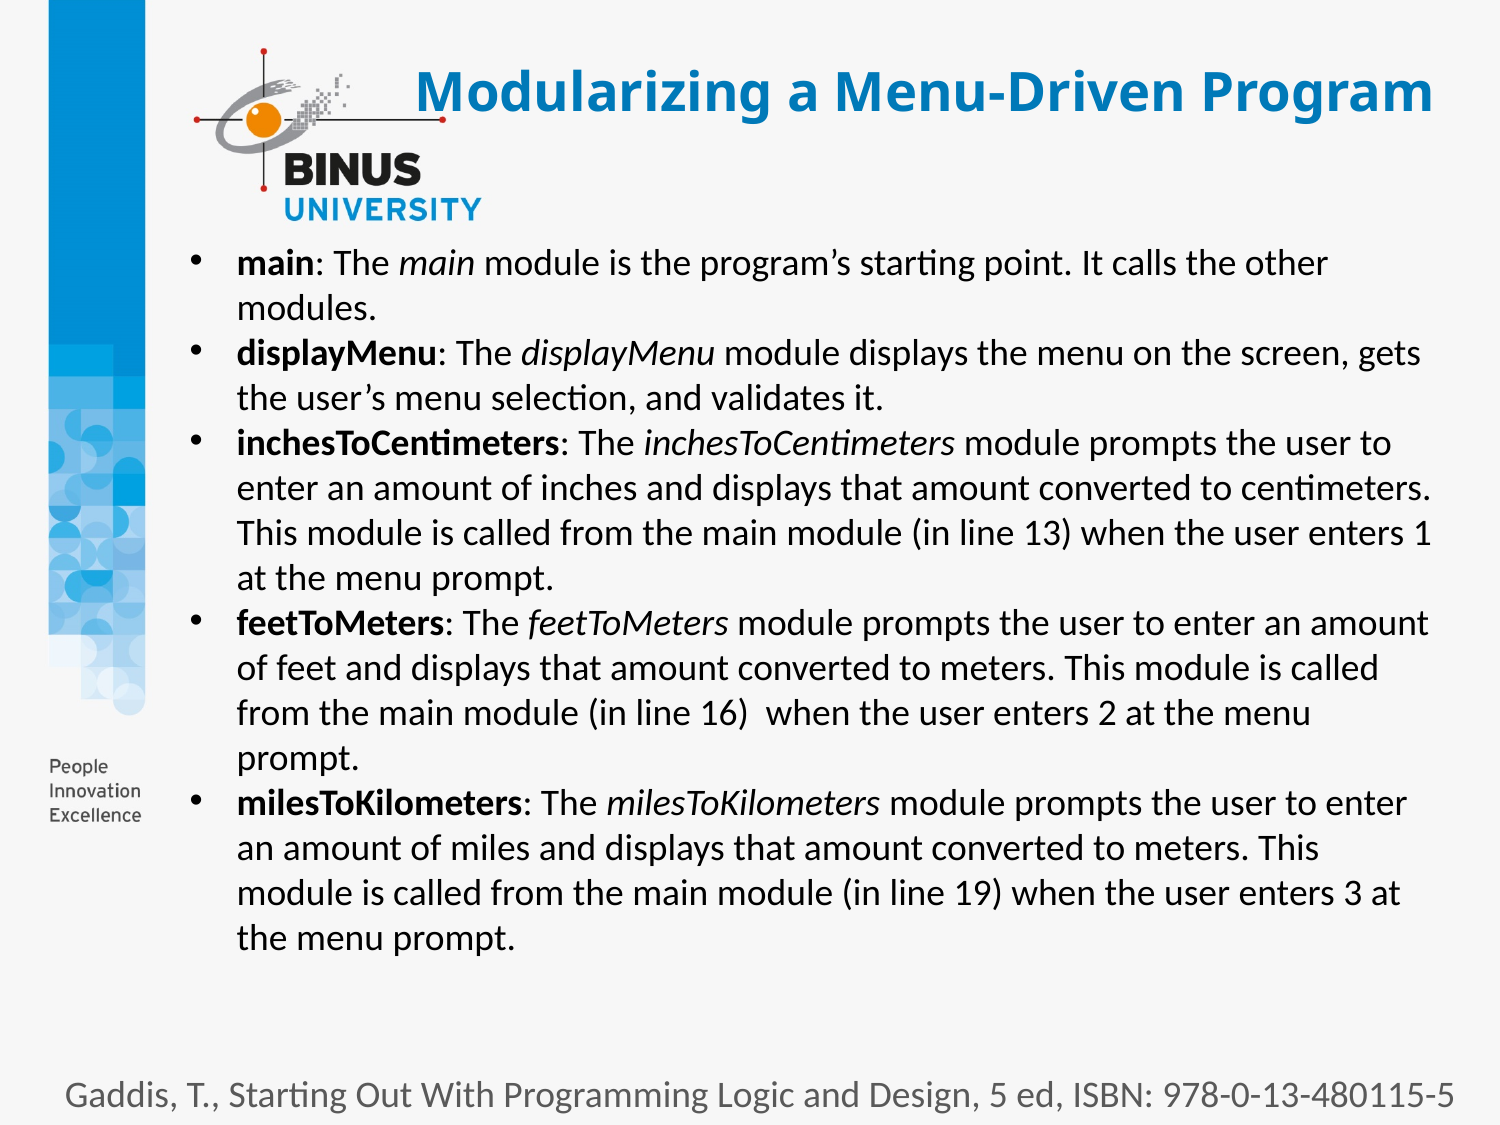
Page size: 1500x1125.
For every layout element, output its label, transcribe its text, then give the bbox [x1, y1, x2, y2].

text_box main: The main module is the program’s starting point. It calls the other modules. displayMenu: The displayMenu module displays the menu on the screen, gets the user’s menu selection, and validates it. inchesToCentimeters: The inchesToCentimeters module prompts the user to enter an amount of inches and displays that amount converted to centimeters. This module is called from the main module (in line 13) when the user enters 1 at the menu prompt. feetToMeters: The feetToMeters module prompts the user to enter an amount of feet and displays that amount converted to meters. This module is called from the main module (in line 16) when the user enters 2 at the menu prompt. milesToKilometers: The milesToKilometers module prompts the user to enter an amount of miles and displays that amount converted to meters. This module is called from the main module (in line 19) when the user enters 3 at the menu prompt. [174, 230, 1450, 965]
title Modularizing a Menu-Driven Program [399, 24, 1500, 155]
text_box Gaddis, T., Starting Out With Programming Logic and Design, 5 ed, ISBN: 978-0-13-480115-5 [50, 1062, 1500, 1125]
picture [0, 0, 1500, 845]
